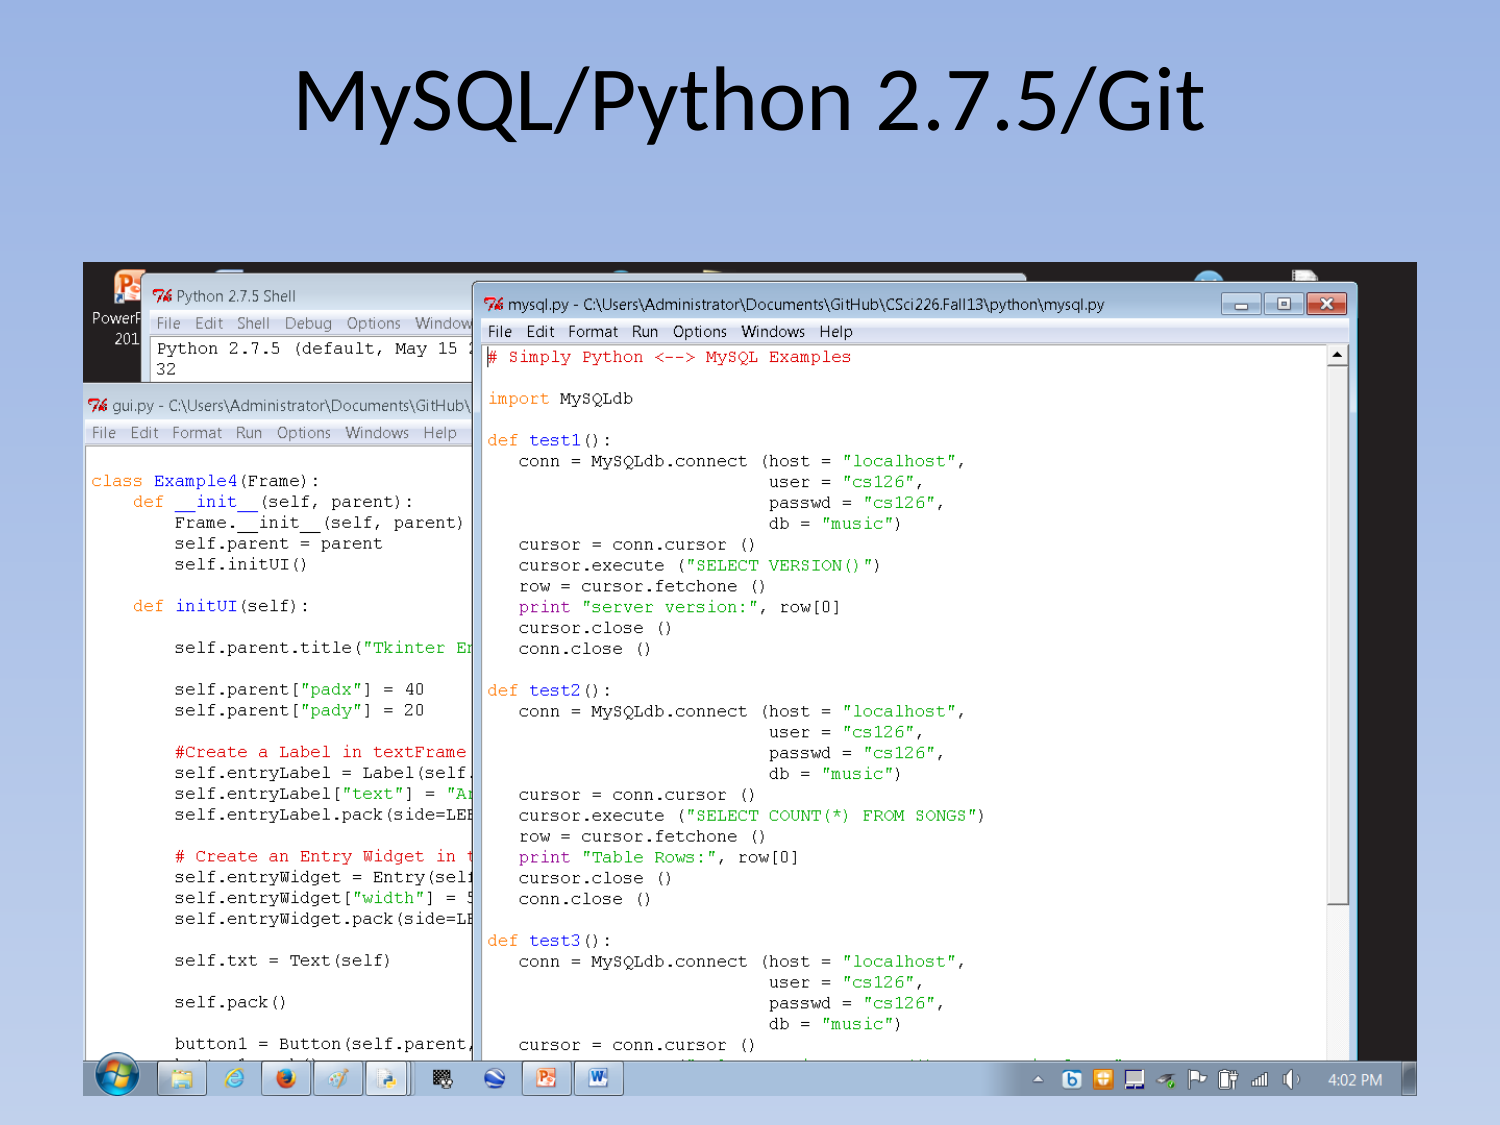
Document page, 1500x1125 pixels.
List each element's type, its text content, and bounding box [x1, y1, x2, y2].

title MySQL/Python 2.7.5/Git [75, 0, 1425, 188]
picture [83, 262, 1417, 1097]
